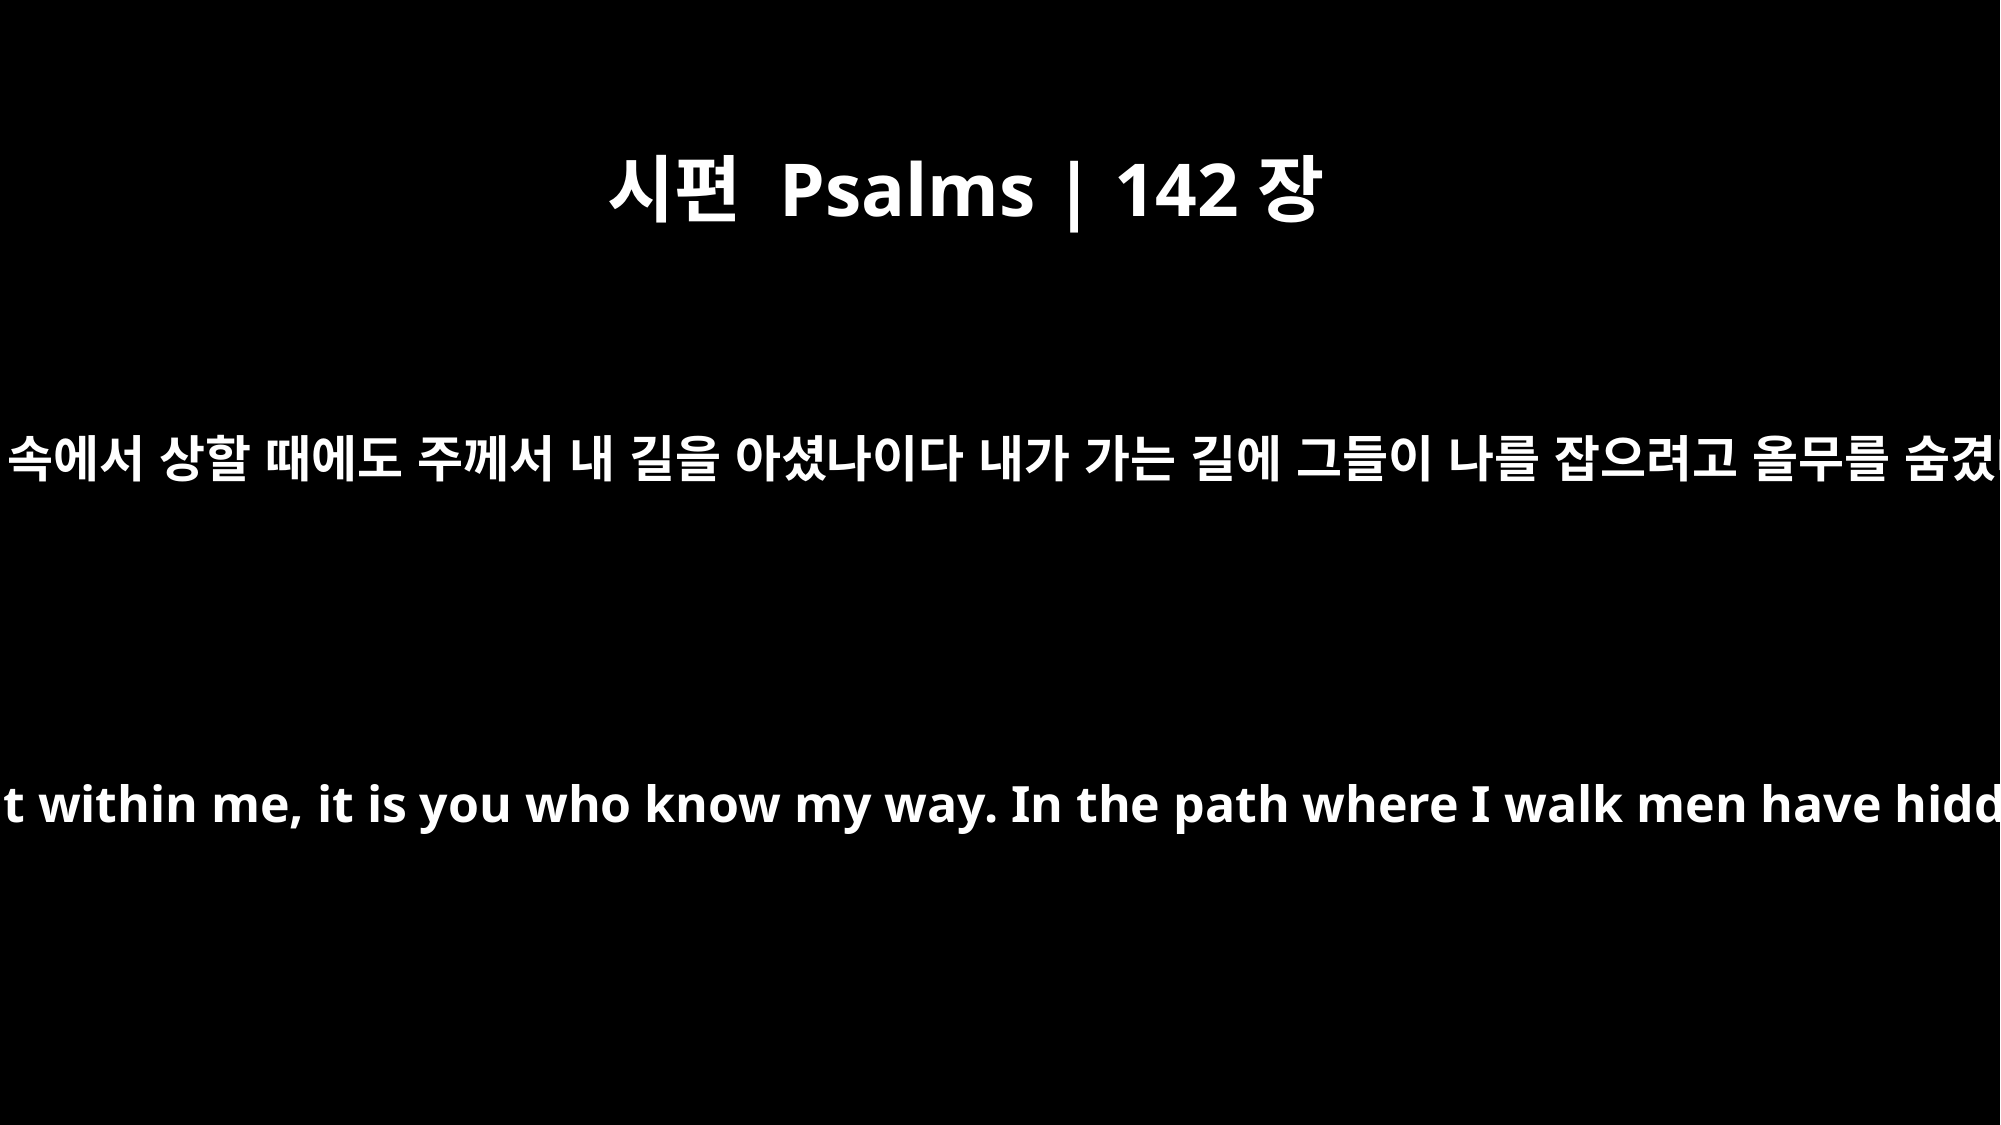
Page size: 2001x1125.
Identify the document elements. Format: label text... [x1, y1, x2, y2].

text_box 시편 Psalms | 142장 [592, 136, 1340, 239]
text_box When my spirit grows faint within me, it is you who know my way. In the path where I walk men have hidden a snare for me. [0, 764, 2000, 840]
text_box 3 내 영이 내 속에서 상할 때에도 주께서 내 길을 아셨나이다 내가 가는 길에 그들이 나를 잡으려고 올무를 숨겼나이다 [0, 359, 2000, 495]
